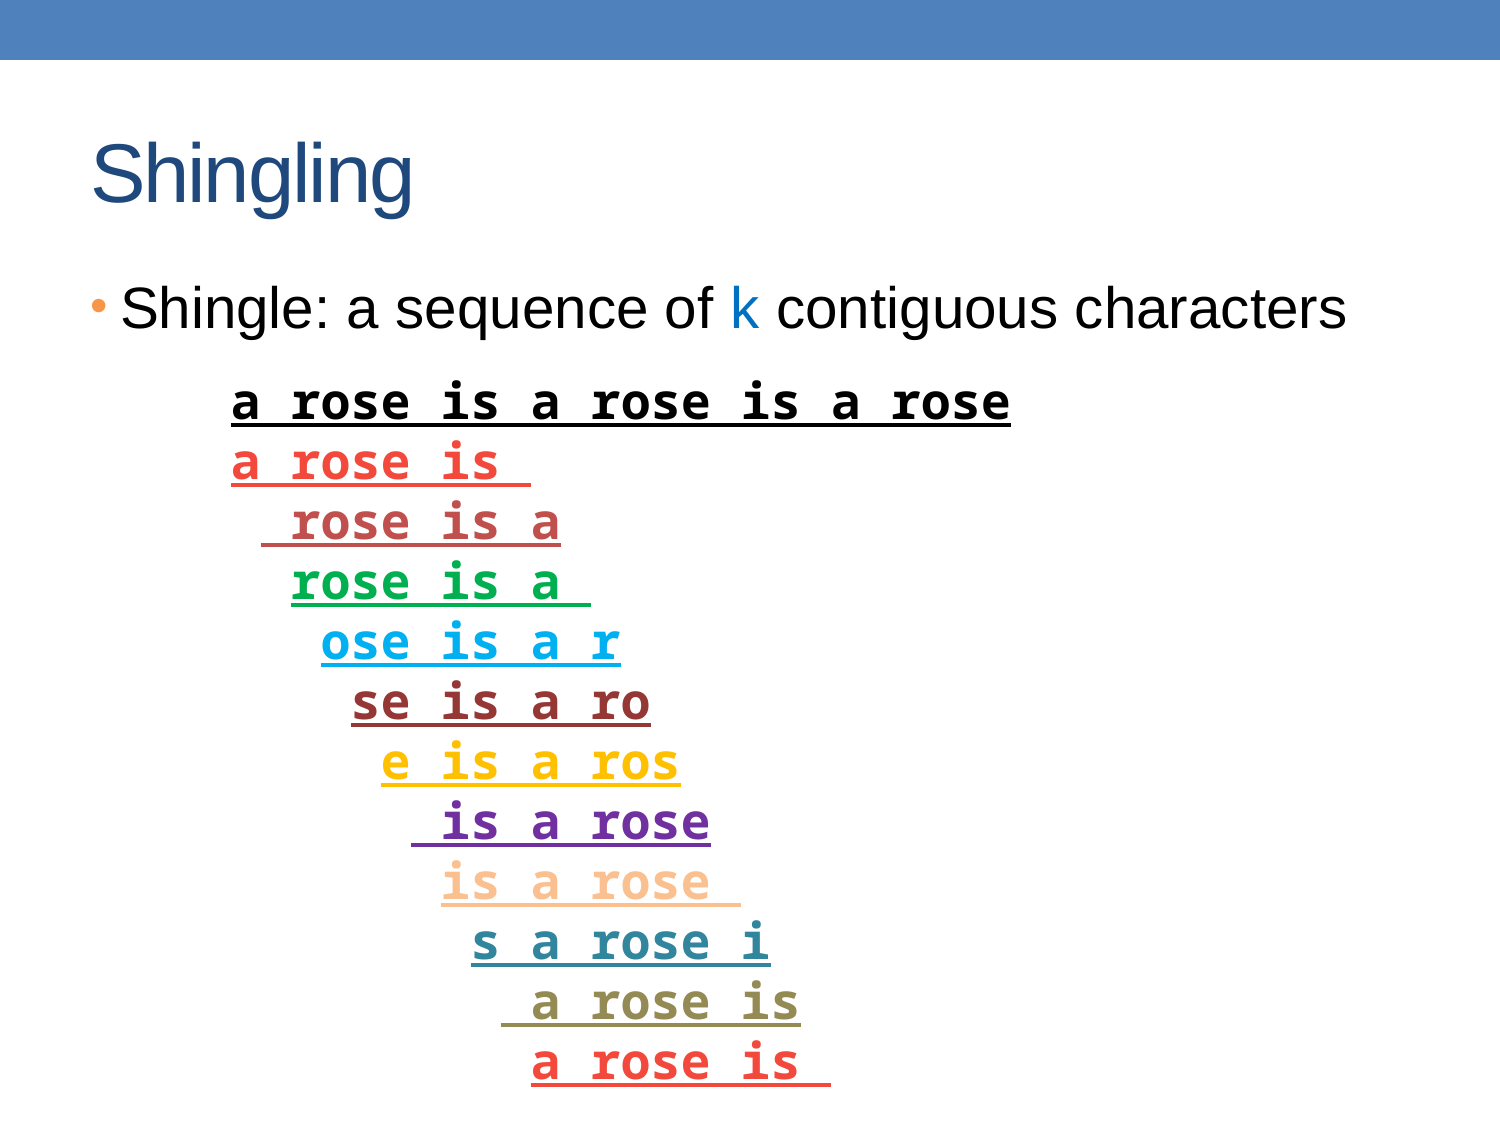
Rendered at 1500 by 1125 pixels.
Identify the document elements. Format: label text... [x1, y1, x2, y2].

title Shingling [75, 87, 1425, 250]
text_box a rose is a rose is a rose a rose is rose is a rose is a ose is a r se is a ro e is a ros is a rose is a rose s a rose i a rose is a rose is [215, 362, 1026, 1098]
list Shingle: a sequence of k contiguous characters [75, 262, 1425, 1063]
